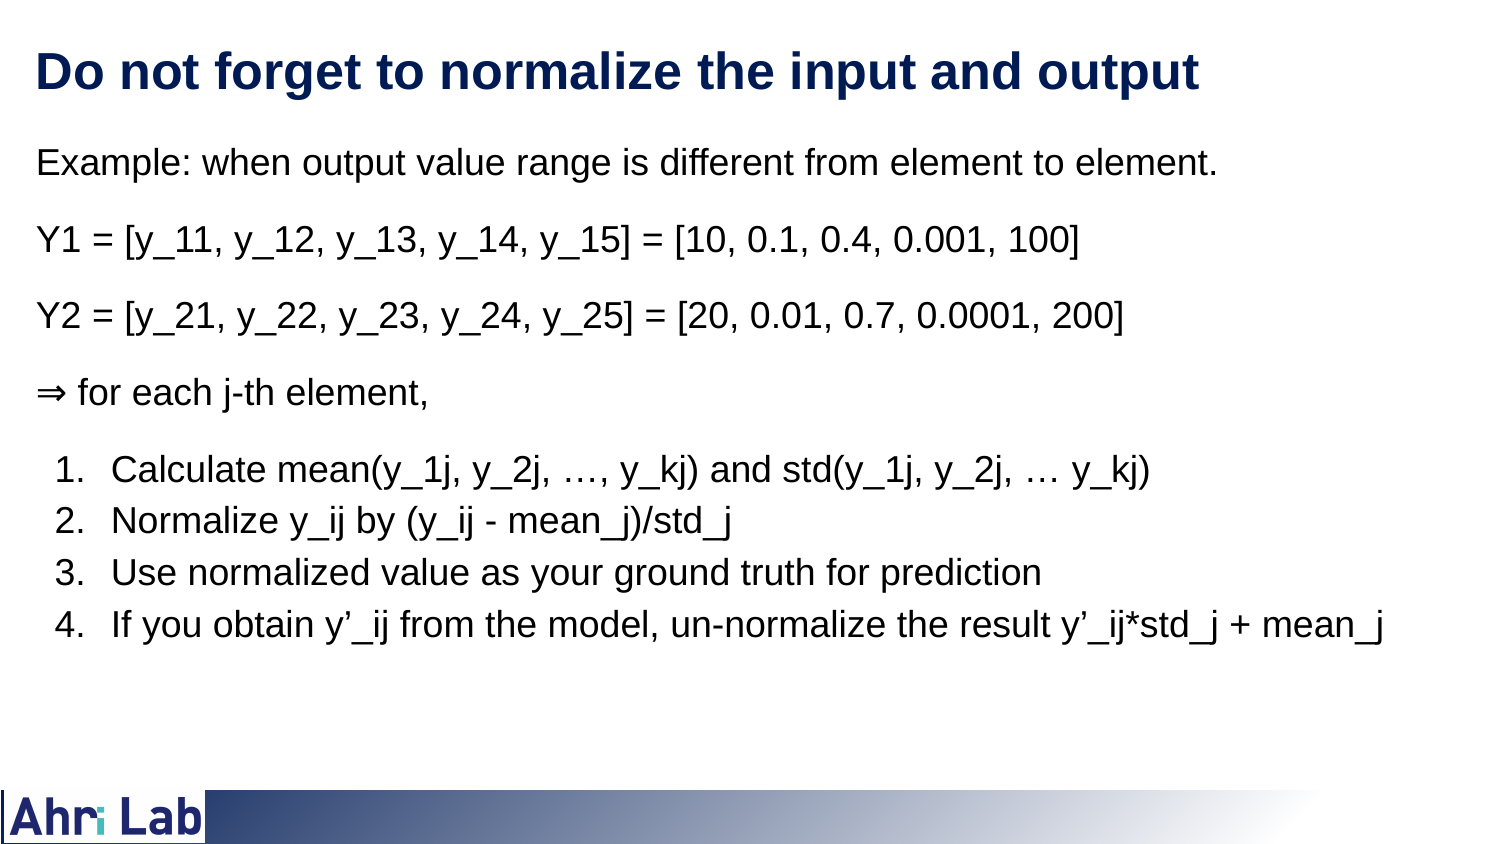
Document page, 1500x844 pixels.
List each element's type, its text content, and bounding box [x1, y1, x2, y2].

list Example: when output value range is different from element to element. Y1 = [y_11, y_12, y_13, y_14, y_15] = [10, 0.1, 0.4, 0.001, 100] Y2 = [y_21, y_22, y_23, y_24, y_25] = [20, 0.01, 0.7, 0.0001, 200] ⇒ for each j-th element, Calculate mean(y_1j, y_2j, …, y_kj) and std(y_1j, y_2j, … y_kj) Normalize y_ij by (y_ij - mean_j)/std_j Use normalized value as your ground truth for prediction If you obtain y’_ij from the model, un-normalize the result y’_ij*std_j + mean_j [20, 116, 1480, 780]
picture [4, 787, 205, 843]
title Do not forget to normalize the input and output [20, 22, 1480, 116]
